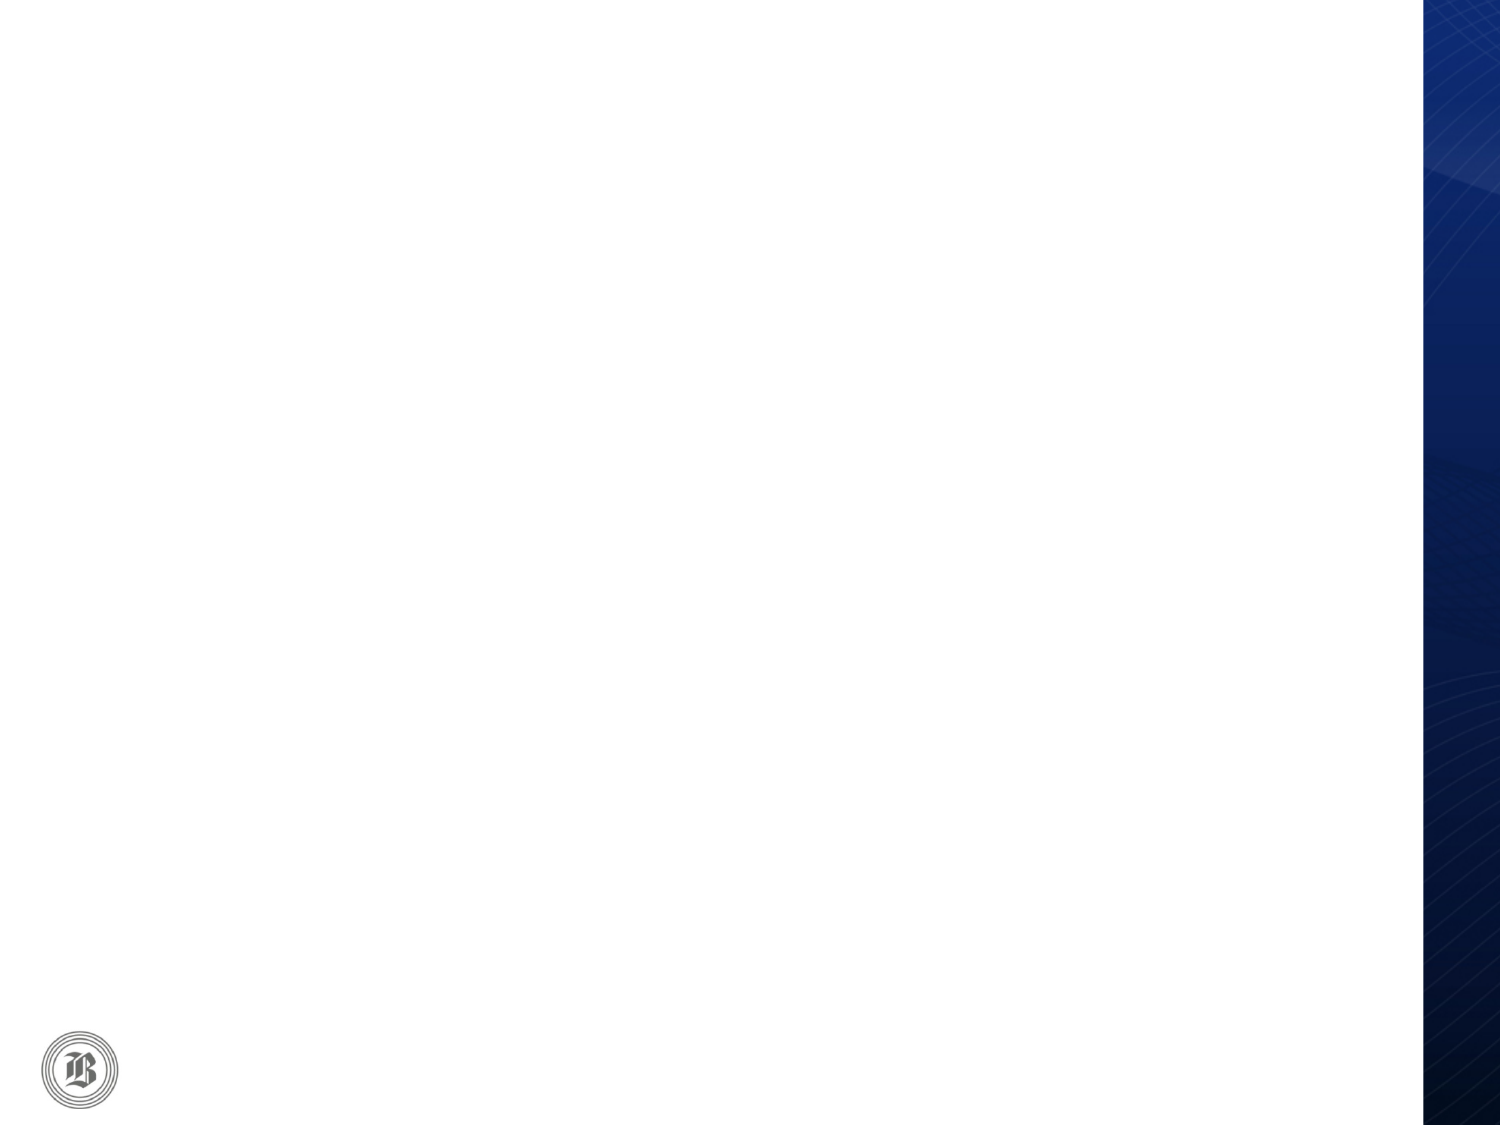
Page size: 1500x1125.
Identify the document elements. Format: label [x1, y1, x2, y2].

picture [41, 1029, 122, 1109]
picture [1423, 0, 1500, 1125]
